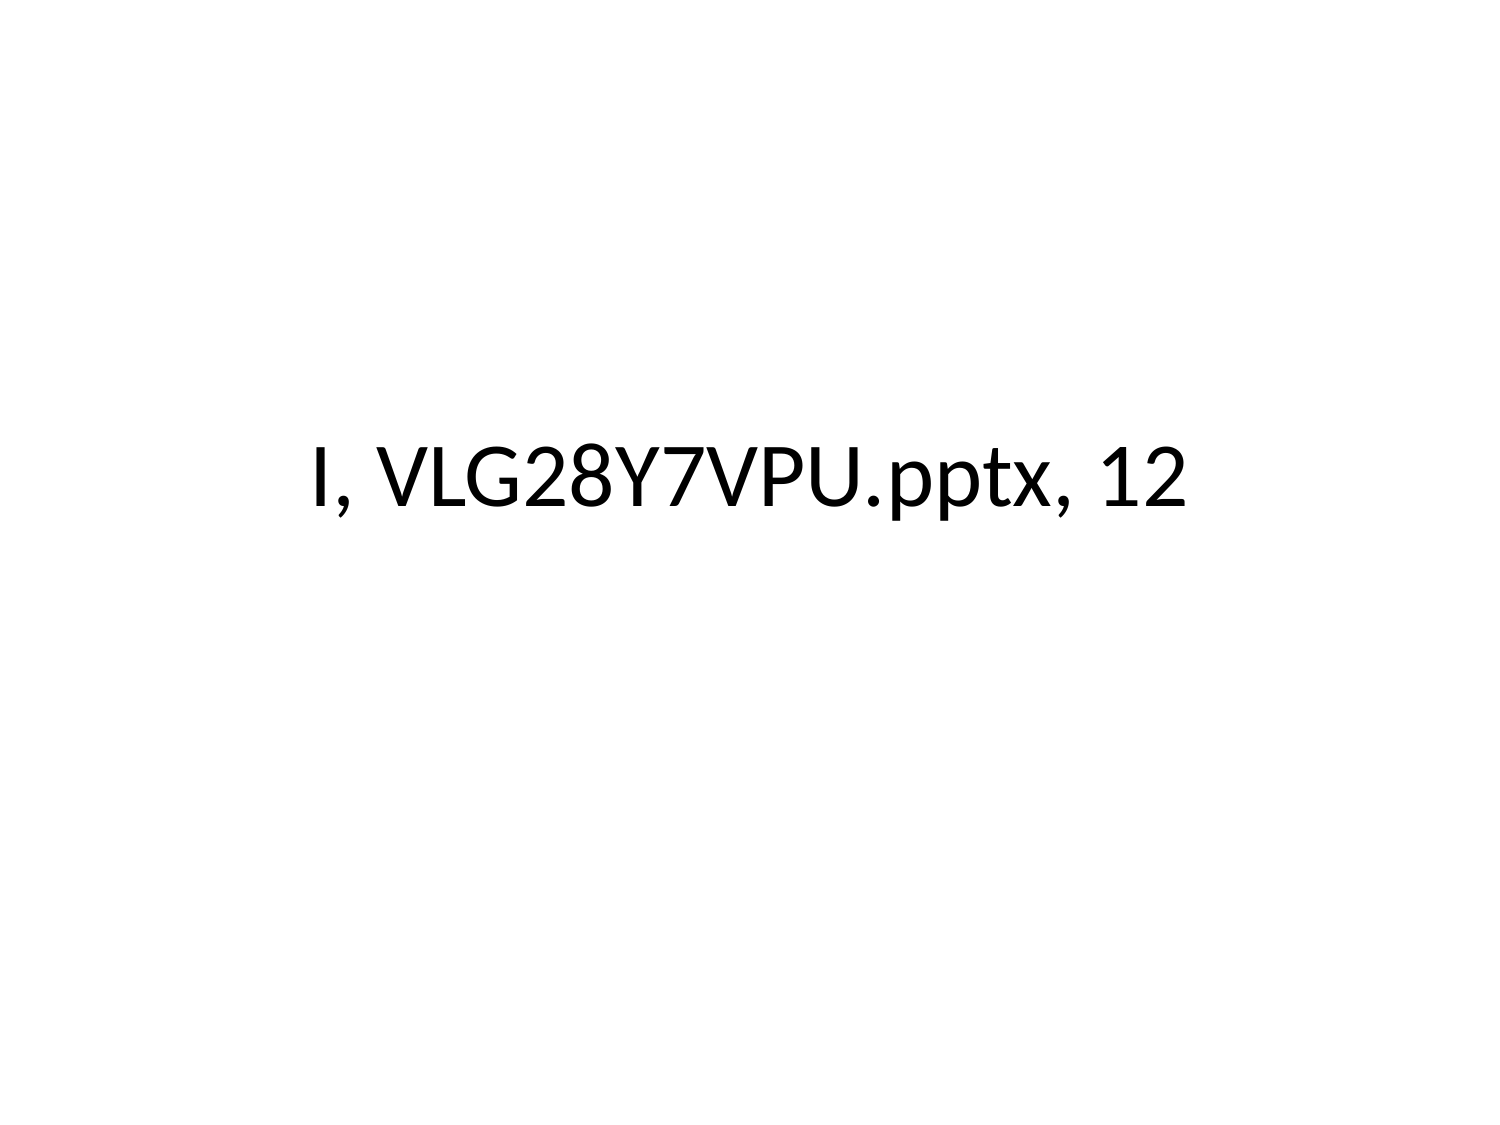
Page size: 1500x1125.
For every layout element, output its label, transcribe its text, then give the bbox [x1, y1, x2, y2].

title I, VLG28Y7VPU.pptx, 12 [112, 349, 1388, 591]
